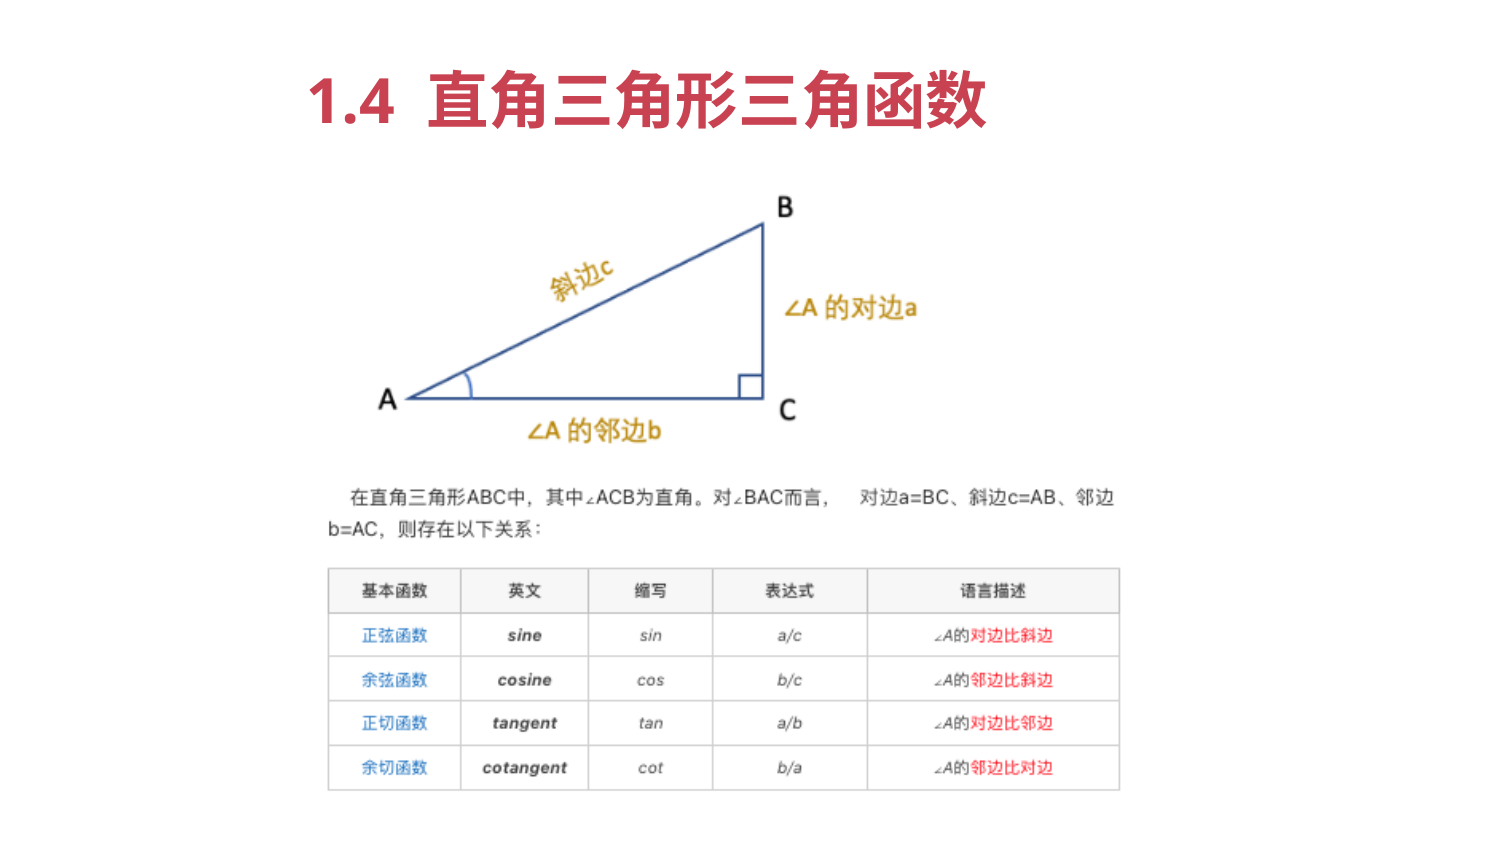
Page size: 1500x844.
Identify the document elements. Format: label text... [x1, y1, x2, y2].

text_box 1.4 直角三角形三角函数 [290, 53, 1210, 144]
picture [312, 144, 1138, 808]
